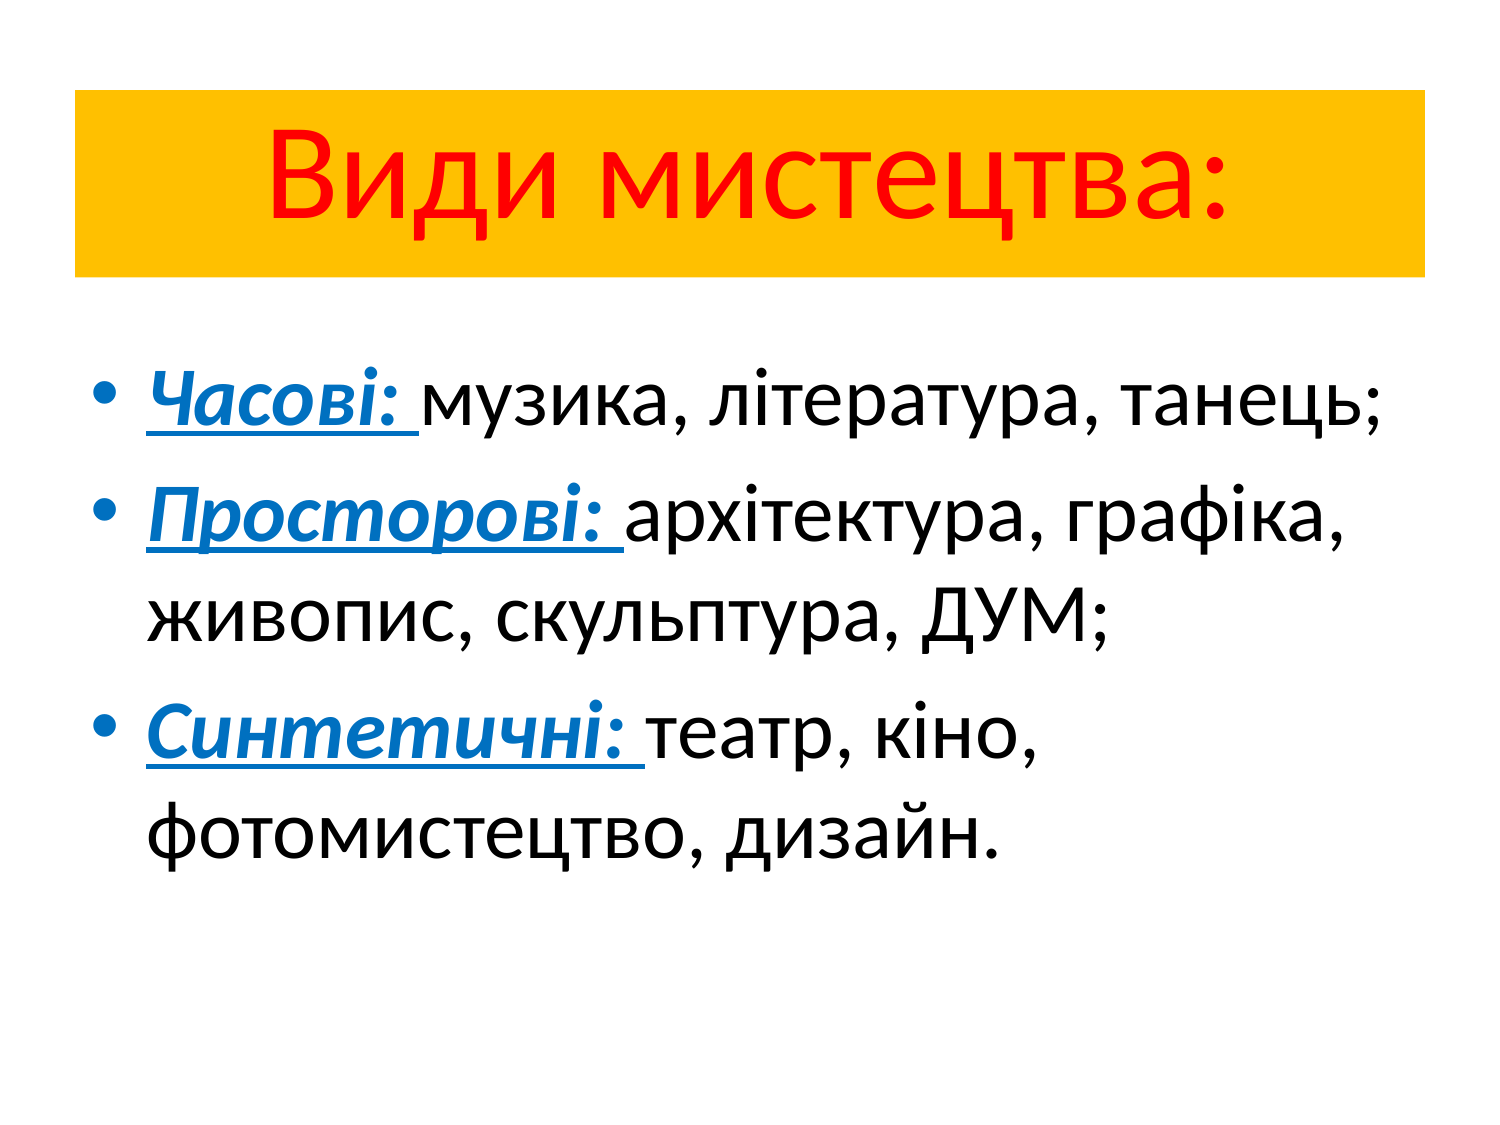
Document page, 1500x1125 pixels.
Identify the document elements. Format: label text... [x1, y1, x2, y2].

title Види мистецтва: [75, 90, 1425, 278]
list Часові: музика, література, танець; Просторові: архітектура, графіка, живопис, скульптура, ДУМ; Синтетичні: театр, кіно, фотомистецтво, дизайн. [75, 334, 1425, 1077]
